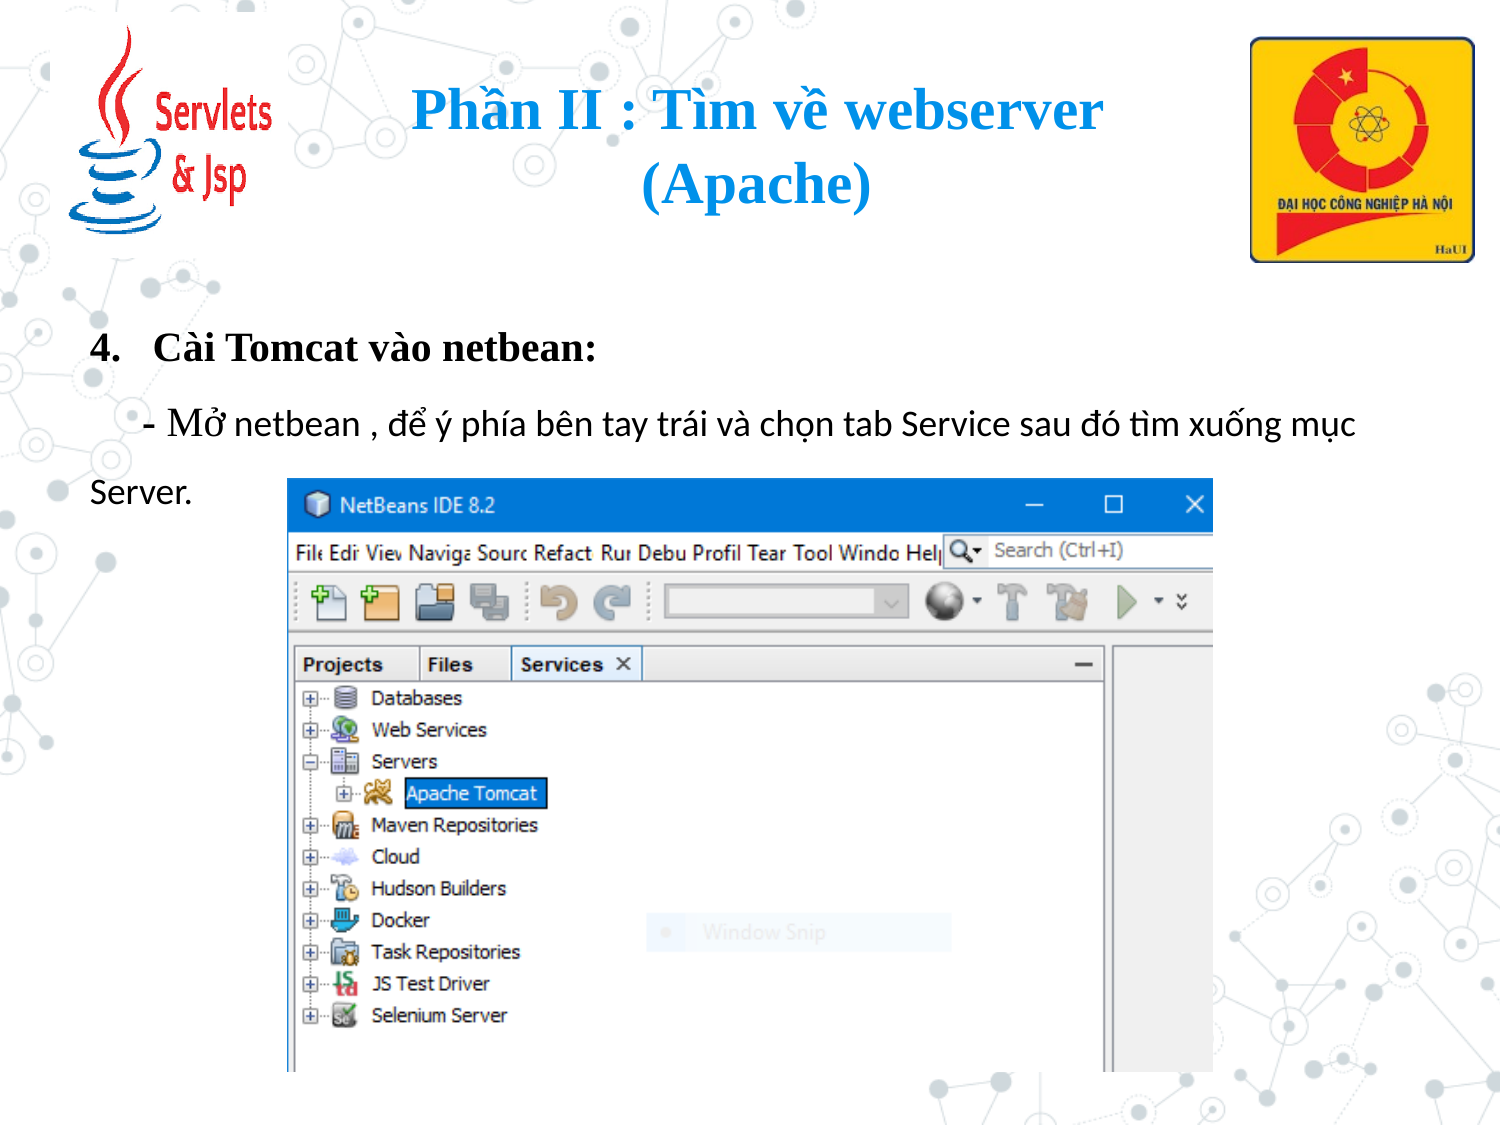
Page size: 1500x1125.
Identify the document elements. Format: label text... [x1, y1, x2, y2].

picture [0, 0, 1500, 1125]
text_box 4. Cài Tomcat vào netbean: - Mở netbean , để ý phía bên tay trái và chọn tab Service sau đó tìm xuống mục Server. [74, 287, 1425, 1100]
text_box Phần II : Tìm về webserver (Apache) [291, 45, 1244, 233]
